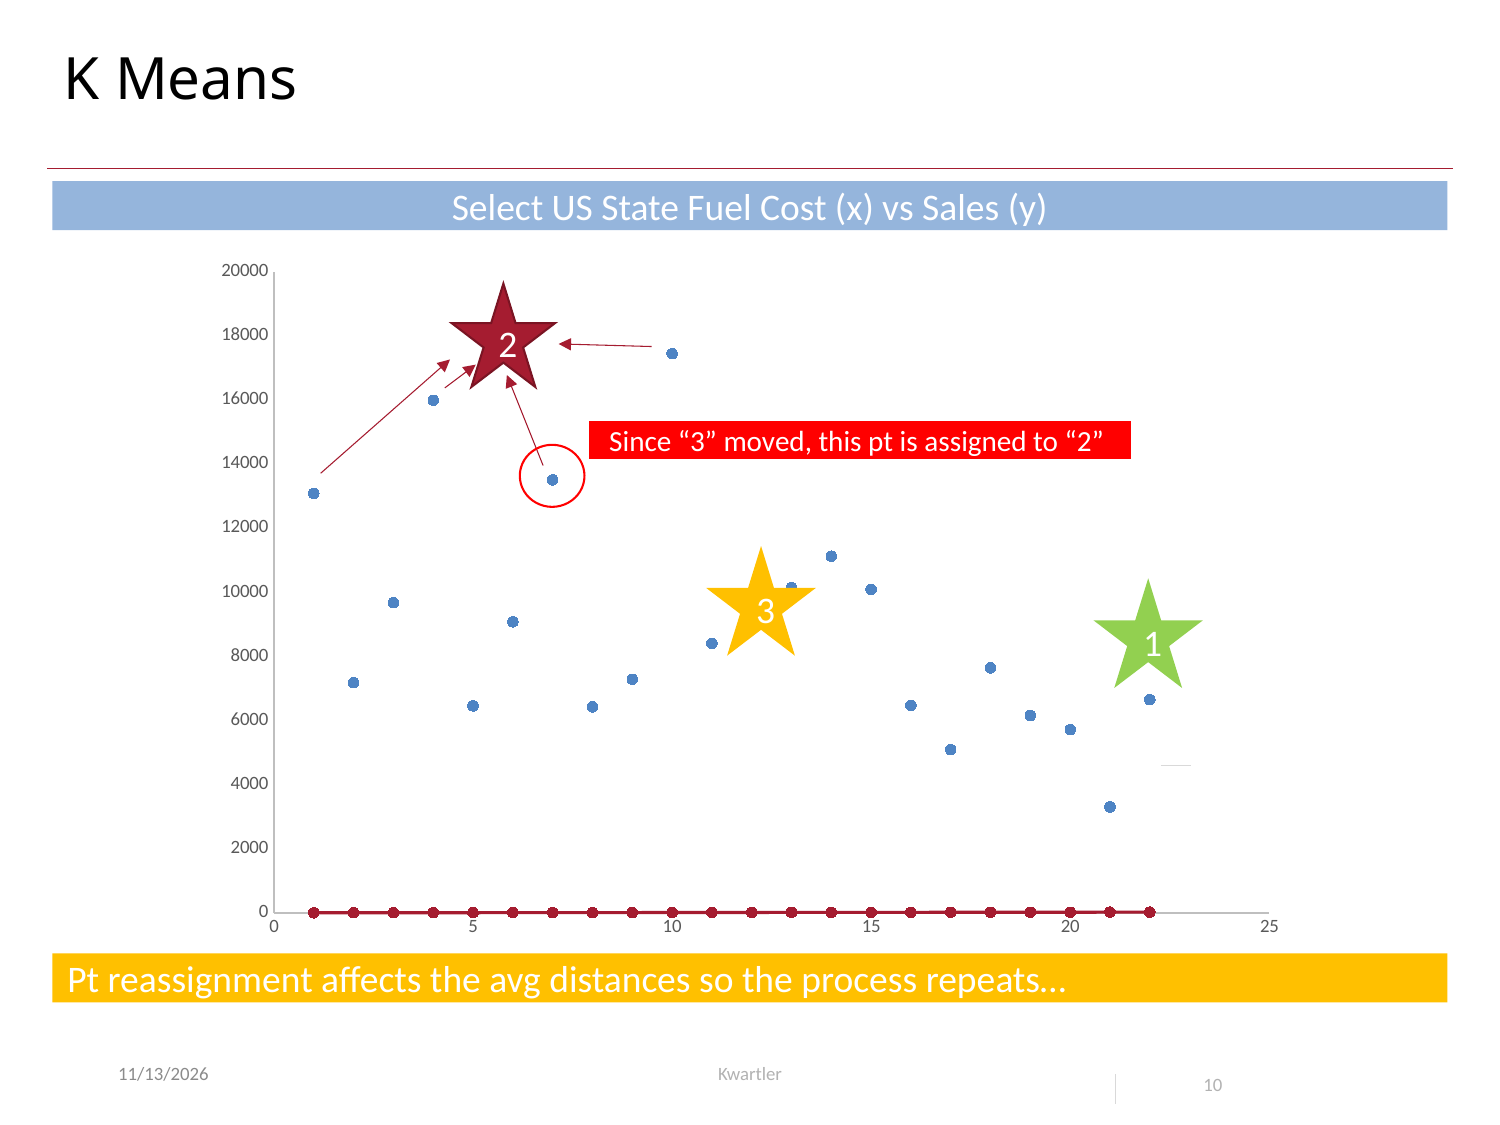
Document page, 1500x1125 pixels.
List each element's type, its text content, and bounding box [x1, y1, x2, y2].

footer Kwartler [496, 1042, 1004, 1103]
text_box Pt reassignment affects the avg distances so the process repeats… [51, 952, 1448, 1003]
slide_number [103, 1042, 441, 1103]
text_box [506, 374, 544, 466]
title K Means [49, 41, 1397, 139]
slide_number 10 [1188, 1042, 1330, 1103]
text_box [558, 343, 652, 347]
text_box Select US State Fuel Cost (x) vs Sales (y) [51, 180, 1448, 231]
chart [199, 248, 1301, 952]
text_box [320, 359, 450, 474]
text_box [444, 364, 476, 388]
